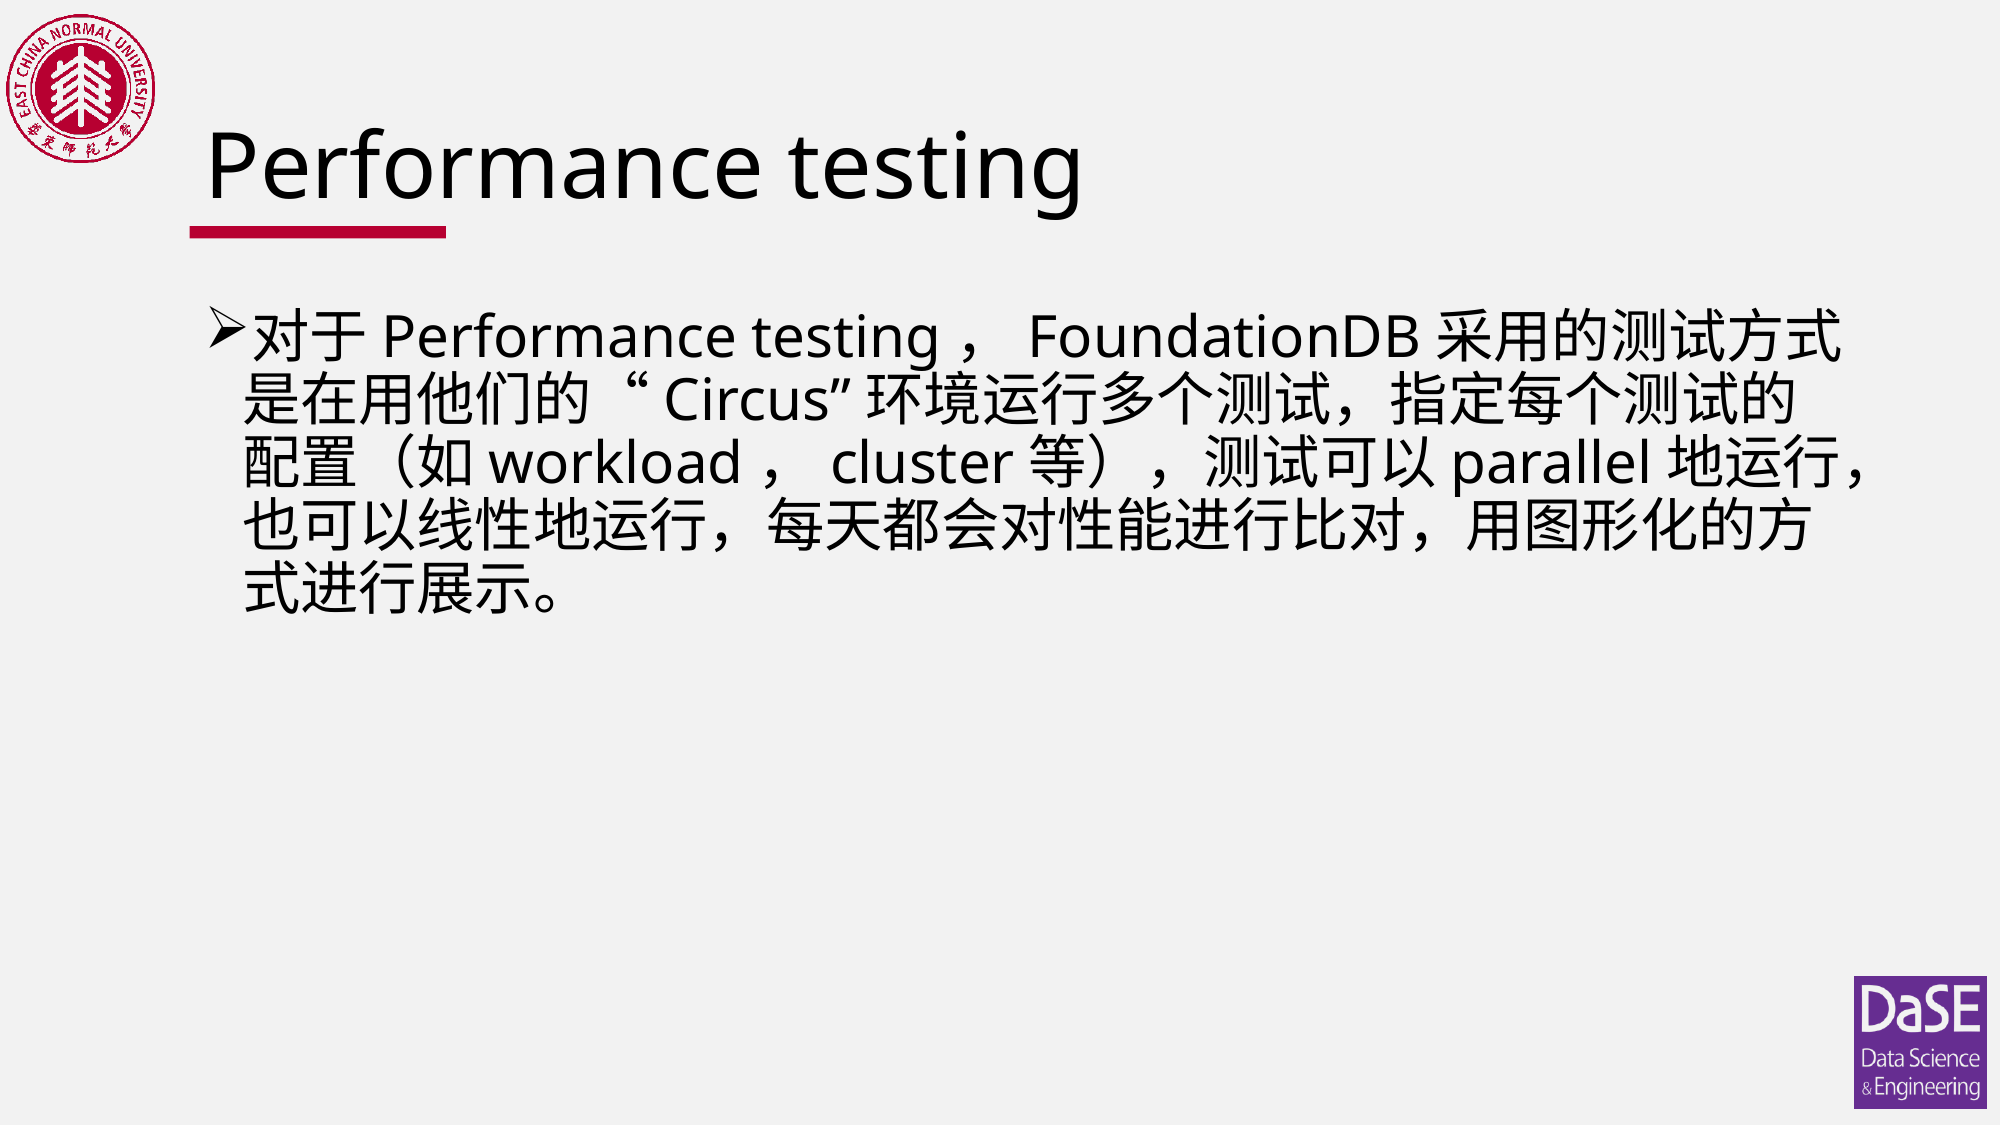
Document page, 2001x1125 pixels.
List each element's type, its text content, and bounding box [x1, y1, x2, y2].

title Performance testing [189, 59, 1863, 278]
picture [6, 14, 155, 163]
list 对于Performance testing，FoundationDB采用的测试方式是在用他们的“Circus”环境运行多个测试，指定每个测试的配置（如workload，cluster等），测试可以parallel地运行，也可以线性地运行，每天都会对性能进行比对，用图形化的方式进行展示。 [189, 299, 1863, 1014]
picture [1854, 976, 1987, 1109]
